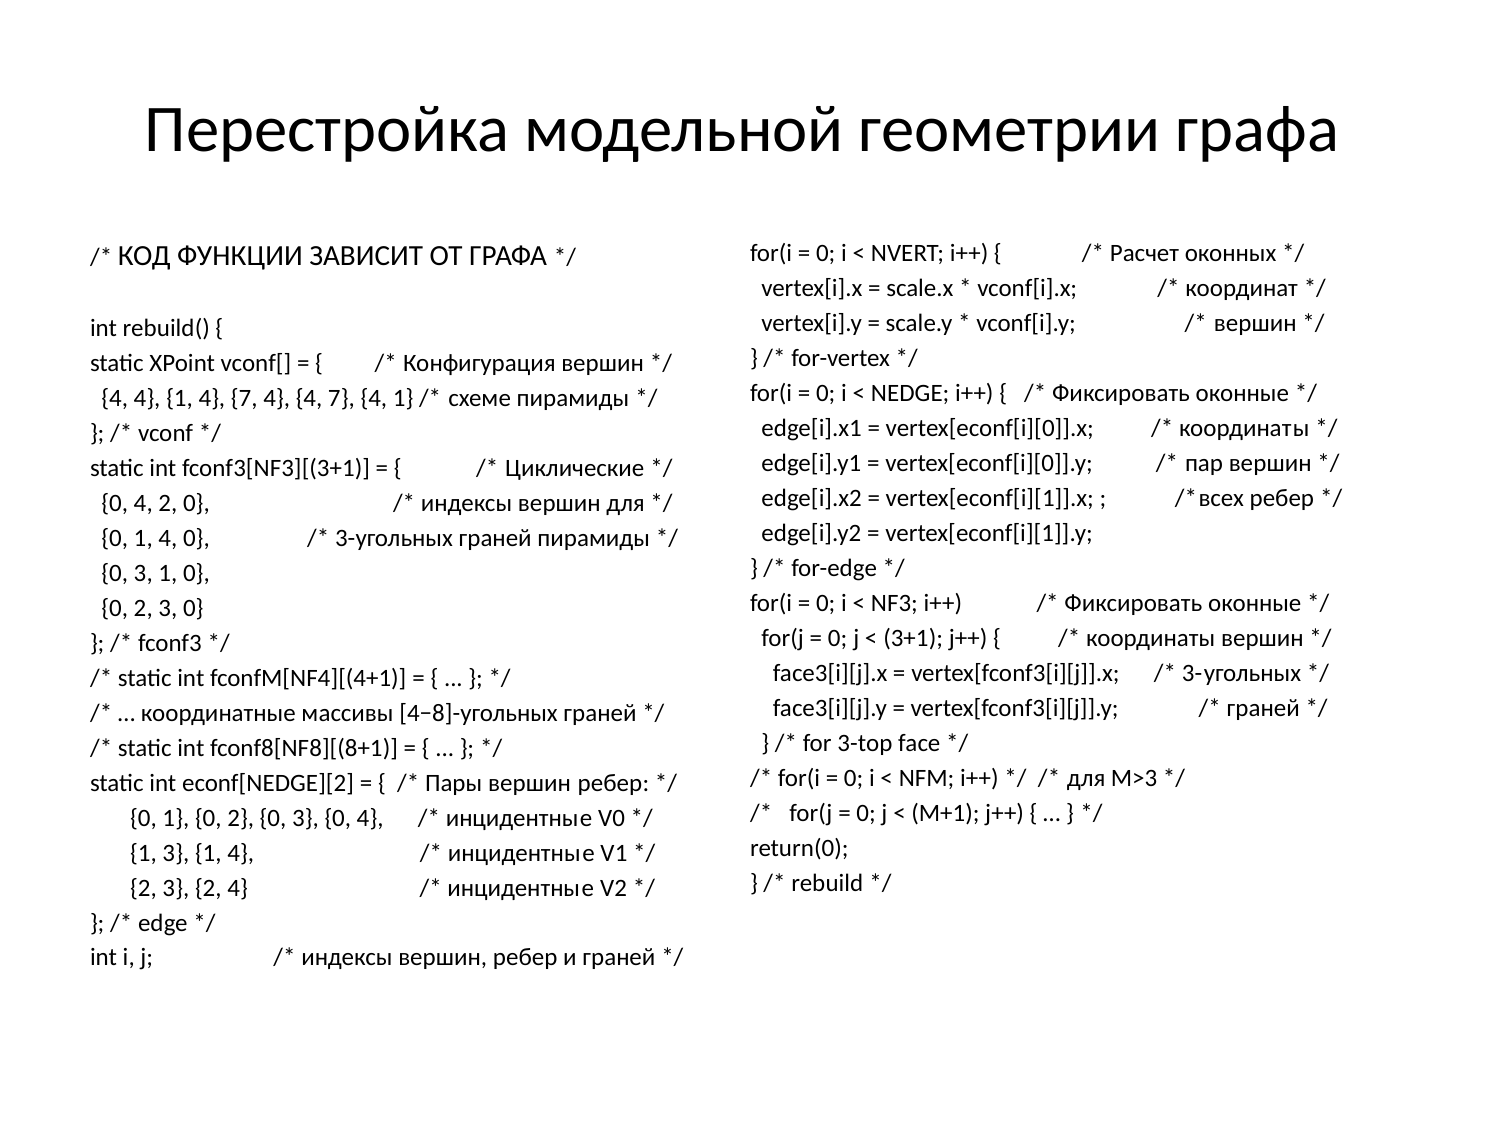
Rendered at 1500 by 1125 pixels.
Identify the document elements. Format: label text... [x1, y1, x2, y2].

title Перестройка модельной геометрии графа [75, 45, 1425, 205]
list /* код функции зависит от графа */ int rebuild() { static XPoint vconf[] = { /* Конфигурация вершин */ {4, 4}, {1, 4}, {7, 4}, {4, 7}, {4, 1} /* схеме пирамиды */ }; /* vconf */ static int fconf3[NF3][(3+1)] = { /* Циклические */ {0, 4, 2, 0}, /* индексы вершин для */ {0, 1, 4, 0}, /* 3-угольных граней пирамиды */ {0, 3, 1, 0}, {0, 2, 3, 0} }; /* fconf3 */ /* static int fconfM[NF4][(4+1)] = { ... }; */ /* … координатные массивы [4−8]-угольных граней */ /* static int fconf8[NF8][(8+1)] = { ... }; */ static int econf[NEDGE][2] = { /* Пары вершин ребер: */ {0, 1}, {0, 2}, {0, 3}, {0, 4}, /* инцидентные V0 */ {1, 3}, {1, 4}, /* инцидентные V1 */ {2, 3}, {2, 4} /* инцидентные V2 */ }; /* edge */ int i, j; /* индексы вершин, ребер и граней */ for(i = 0; i < NVERT; i++) { /* Расчет оконных */ vertex[i].x = scale.x * vconf[i].x; /* координат */ vertex[i].y = scale.y * vconf[i].y; /* вершин */ } /* for-vertex */ for(i = 0; i < NEDGE; i++) { /* Фиксировать оконные */ edge[i].x1 = vertex[econf[i][0]].x; /* координаты */ edge[i].y1 = vertex[econf[i][0]].y; /* пар вершин */ edge[i].x2 = vertex[econf[i][1]].x; ; /*всех ребер */ edge[i].y2 = vertex[econf[i][1]].y; } /* for-edge */ for(i = 0; i < NF3; i++) /* Фиксировать оконные */ for(j = 0; j < (3+1); j++) { /* координаты вершин */ face3[i][j].x = vertex[fconf3[i][j]].x; /* 3-угольных */ face3[i][j].y = vertex[fconf3[i][j]].y; /* граней */ } /* for 3-top face */ /* for(i = 0; i < NFM; i++) */ /* для M>3 */ /* for(j = 0; j < (M+1); j++) { … } */ return(0); } /* rebuild */ [75, 229, 1425, 1005]
